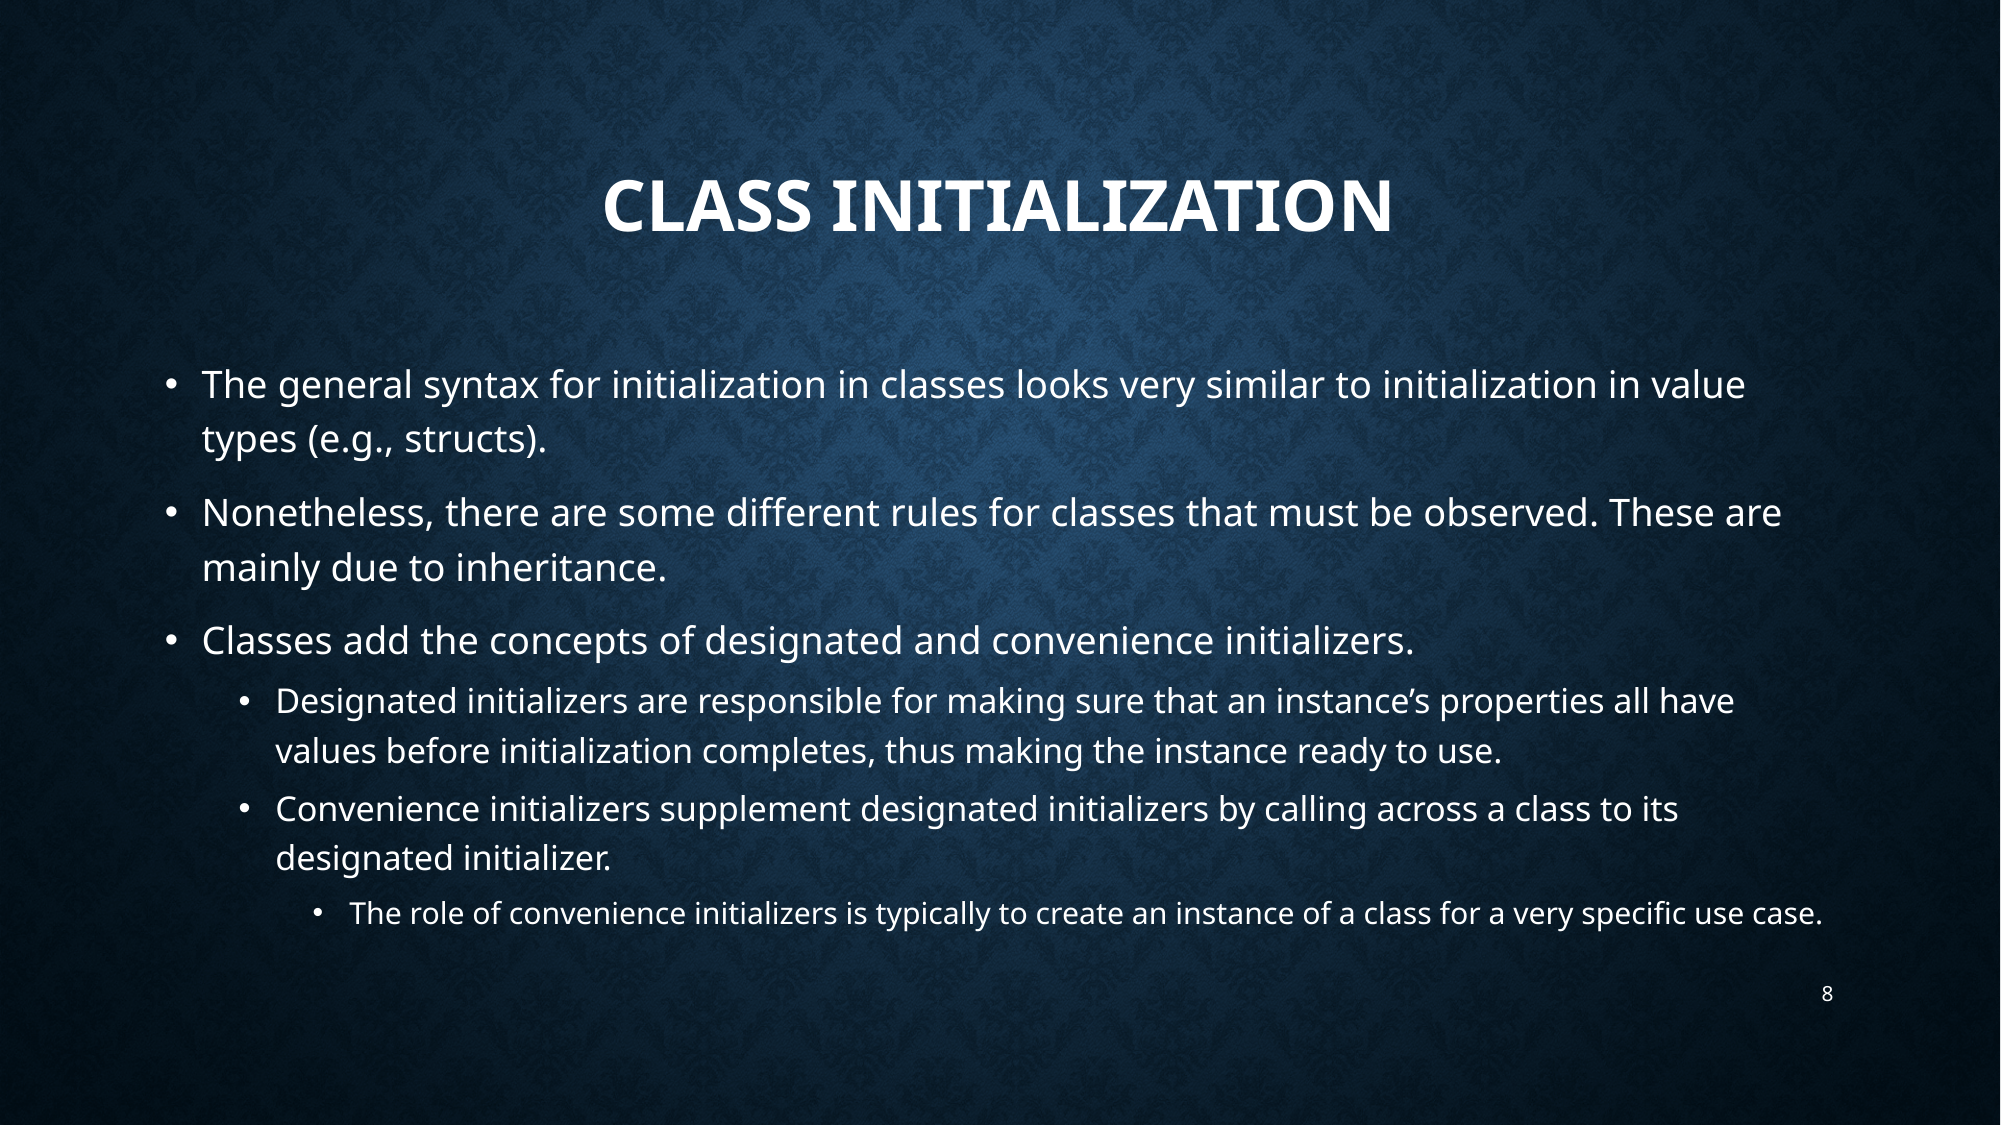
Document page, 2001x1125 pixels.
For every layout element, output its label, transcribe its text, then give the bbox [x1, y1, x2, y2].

title Class initialization [149, 99, 1849, 318]
slide_number 8 [1724, 965, 1849, 1025]
list The general syntax for initialization in classes looks very similar to initialization in value types (e.g., structs). Nonetheless, there are some different rules for classes that must be observed. These are mainly due to inheritance. Classes add the concepts of designated and convenience initializers. Designated initializers are responsible for making sure that an instance’s properties all have values before initialization completes, thus making the instance ready to use. Convenience initializers supplement designated initializers by calling across a class to its designated initializer. The role of convenience initializers is typically to create an instance of a class for a very specific use case. [149, 343, 1849, 950]
